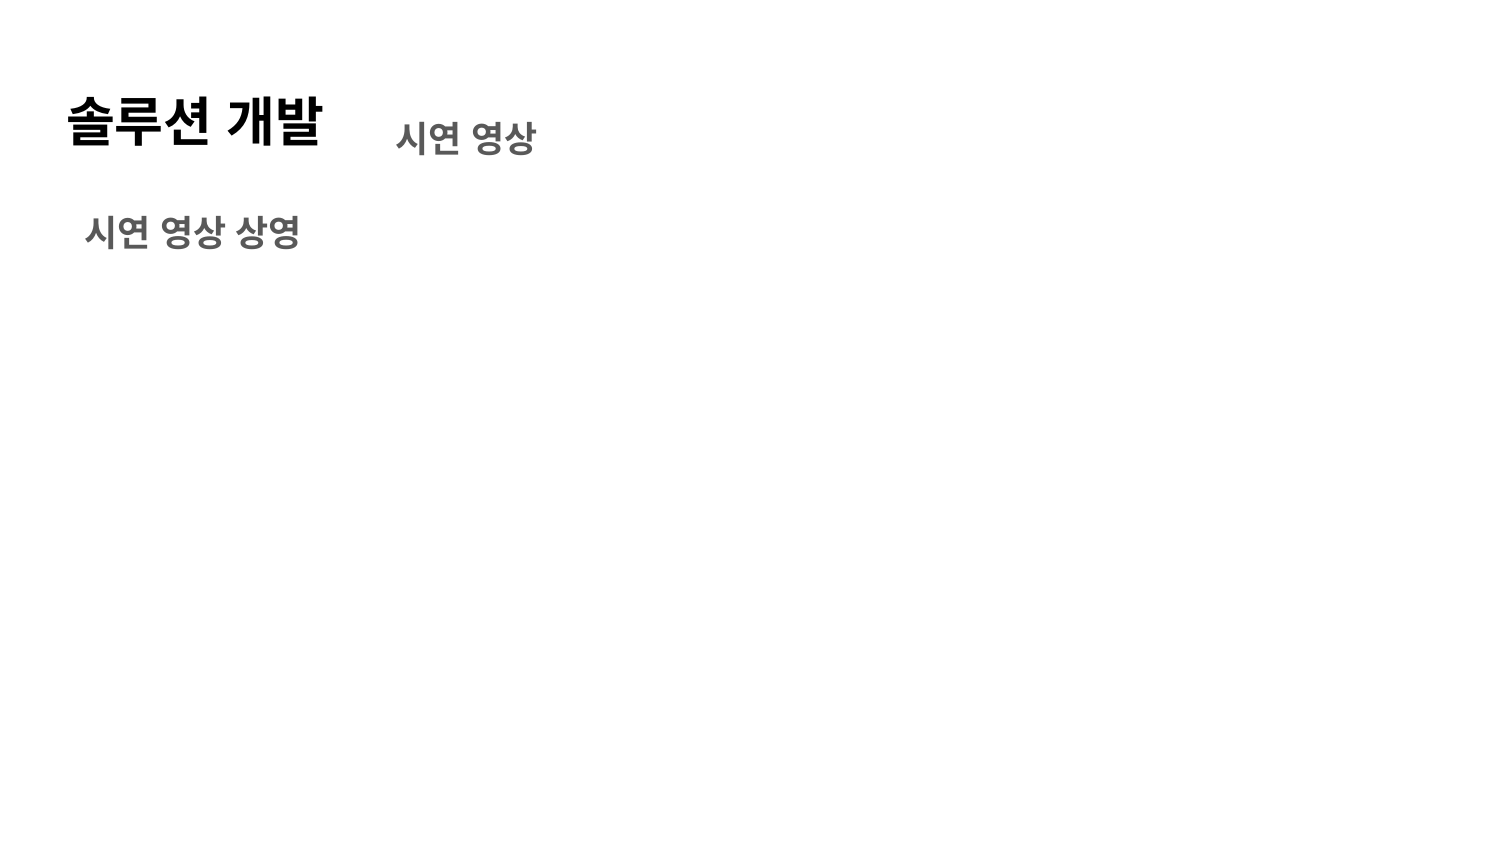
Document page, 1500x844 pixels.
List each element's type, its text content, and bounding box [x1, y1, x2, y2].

title 솔루션 개발 [51, 72, 472, 167]
list 시연 영상 상영 [51, 189, 1449, 269]
text_box 시연 영상 [362, 95, 834, 175]
